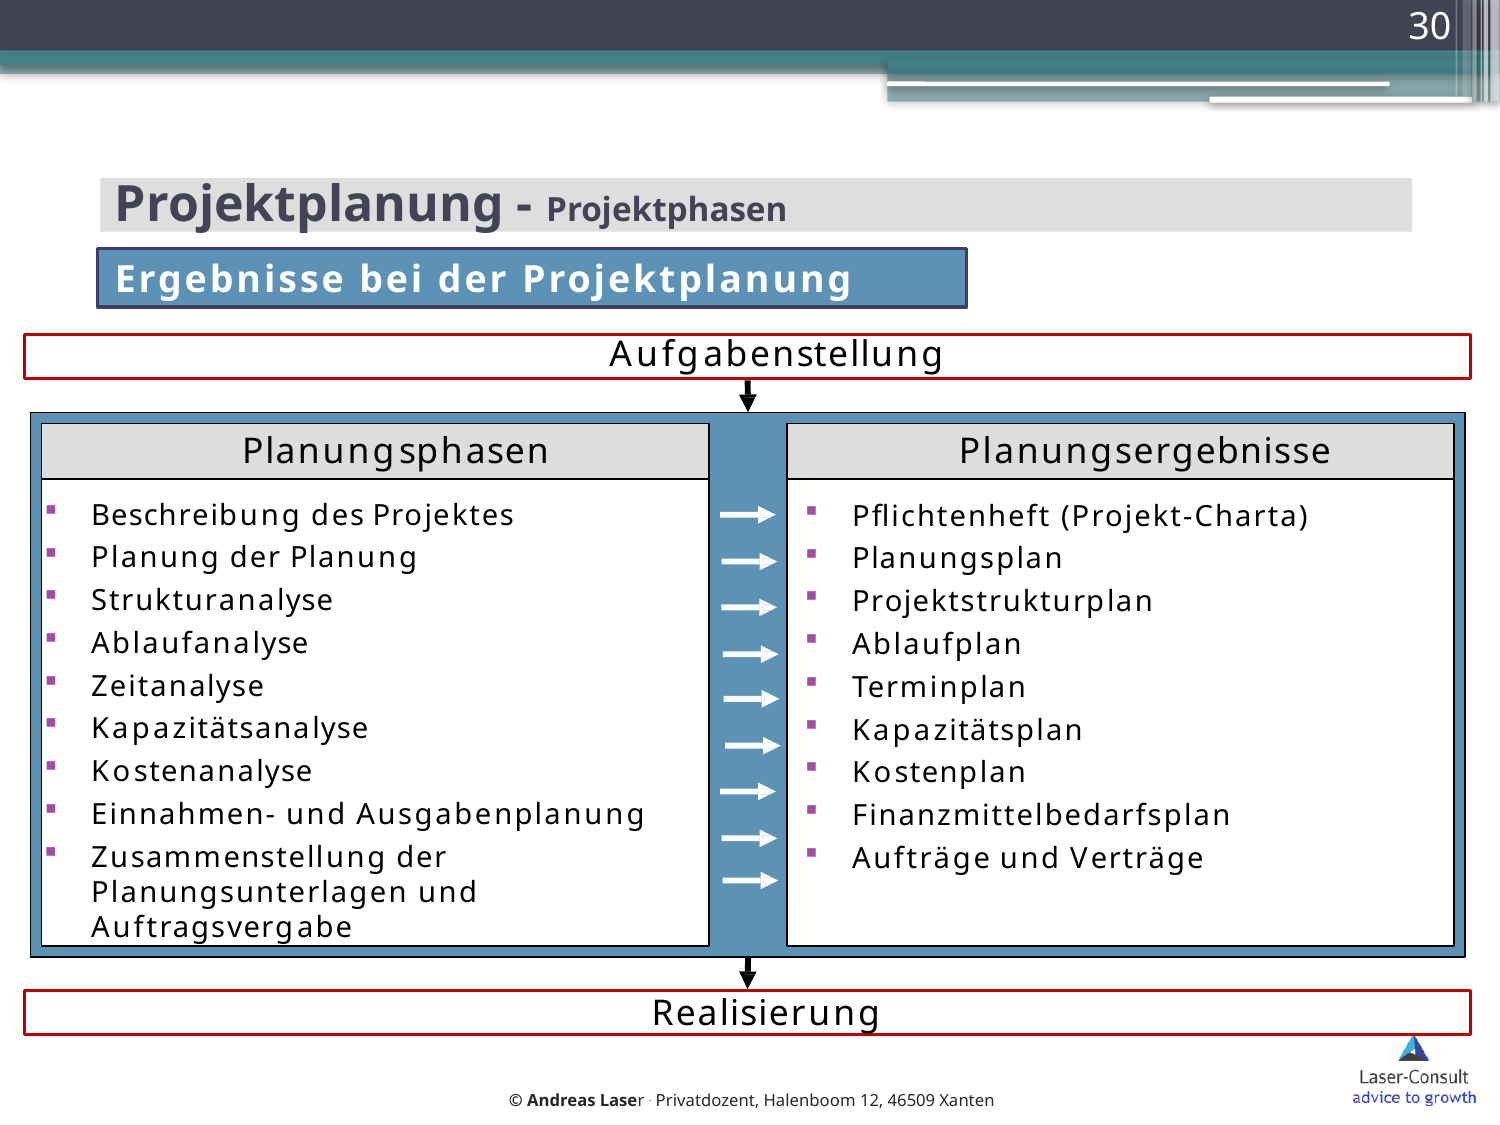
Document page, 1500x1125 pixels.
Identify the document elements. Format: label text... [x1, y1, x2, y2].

text_box [723, 689, 780, 708]
text_box [725, 736, 781, 755]
text_box [41, 423, 710, 479]
text_box Realisierung [649, 989, 939, 1033]
text_box Ergebnisse bei der Projektplanung [96, 247, 968, 309]
text_box [24, 334, 1471, 379]
text_box [41, 479, 710, 946]
text_box Planungsergebnisse [956, 427, 1341, 471]
text_box [721, 552, 778, 571]
picture [1337, 1027, 1491, 1117]
text_box [786, 423, 1455, 479]
text_box Aufgabenstellung [17, 330, 1022, 374]
text_box [722, 871, 779, 890]
text_box Beschreibung des Projektes Planung der Planung Strukturanalyse Ablaufanalyse Zeitanalyse Kapazitätsanalyse Kostenanalyse Einnahmen- und Ausgabenplanung Zusammenstellung der Planungsunterlagen und Auftragsvergabe [42, 495, 698, 943]
text_box [24, 990, 1471, 1035]
text_box Planungsphasen [240, 427, 561, 471]
text_box [722, 645, 779, 664]
slide_number 30 [1341, 0, 1466, 61]
title Projektplanung - Projektphasen [100, 113, 1427, 289]
text_box [739, 956, 757, 990]
text_box [30, 412, 1466, 957]
text_box [738, 380, 757, 413]
text_box Pflichtenheft (Projekt-Charta) Planungsplan Projektstrukturplan Ablaufplan Terminplan Kapazitätsplan Kostenplan Finanzmittelbedarfsplan Aufträge und Verträge [803, 497, 1455, 875]
text_box [721, 829, 778, 848]
text_box [786, 479, 1455, 946]
text_box [720, 505, 776, 524]
text_box [720, 782, 776, 801]
text_box [721, 598, 778, 617]
